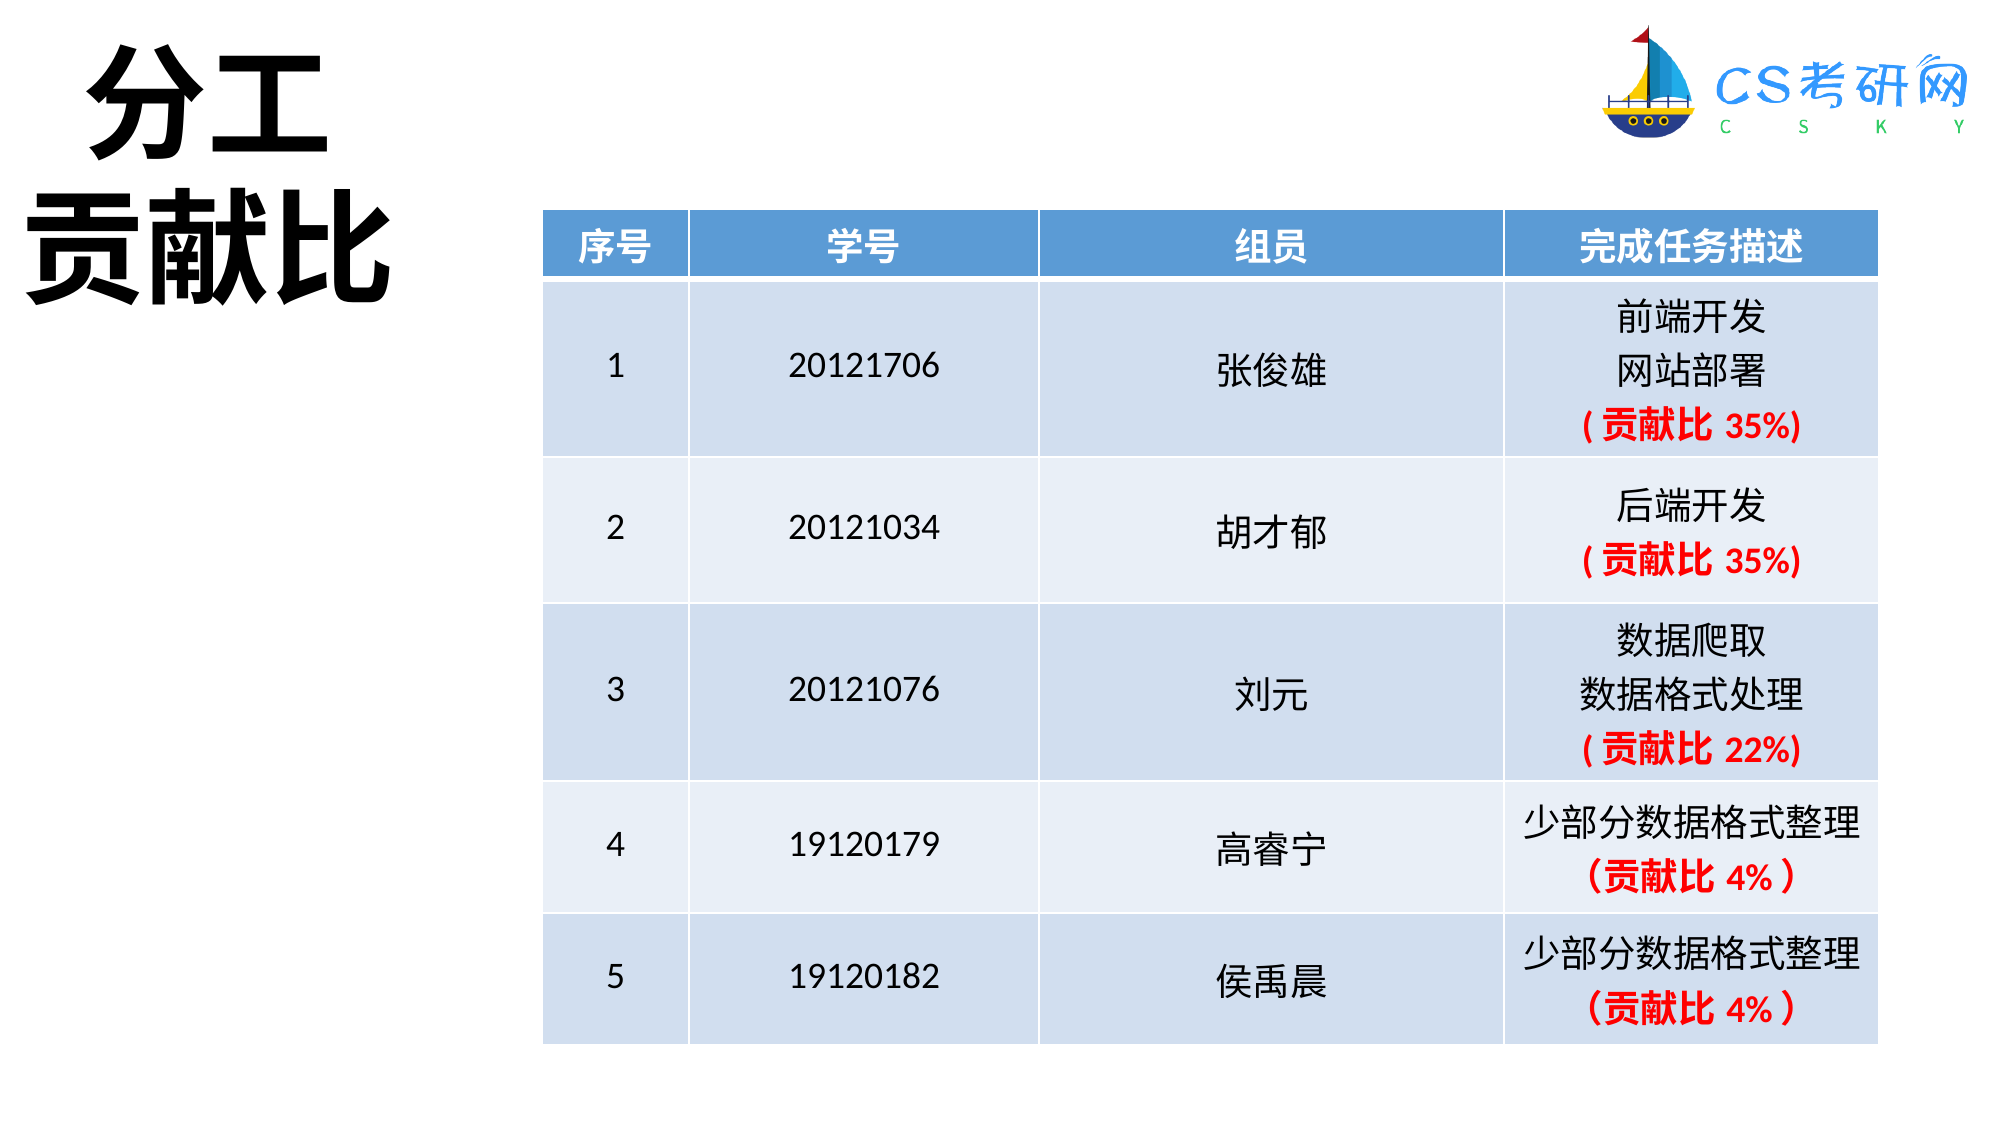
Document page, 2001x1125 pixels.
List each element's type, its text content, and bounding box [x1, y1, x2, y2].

table_cell 2 [543, 458, 688, 602]
table_cell 张俊雄 [1040, 282, 1503, 456]
table_cell 1 [543, 282, 688, 456]
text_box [3, 17, 413, 329]
table_cell 少部分数据格式整理 （贡献比4%） [1505, 914, 1878, 1044]
table_cell 3 [543, 604, 688, 780]
table_cell 胡才郁 [1040, 458, 1503, 602]
table_cell 侯禹晨 [1040, 914, 1503, 1044]
table_cell 数据爬取 数据格式处理 (贡献比22%) [1505, 604, 1878, 780]
table_cell 20121034 [690, 458, 1038, 602]
table_header 序号 [543, 210, 688, 276]
table_header 完成任务描述 [1505, 210, 1878, 276]
table_cell 5 [543, 914, 688, 1044]
table_cell 少部分数据格式整理 （贡献比4%） [1505, 782, 1878, 912]
table_cell 4 [543, 782, 688, 912]
table_cell 刘元 [1040, 604, 1503, 780]
table_cell 20121706 [690, 282, 1038, 456]
table_cell 20121076 [690, 604, 1038, 780]
table_header 组员 [1040, 210, 1503, 276]
picture [1571, 17, 2000, 145]
table_cell 高睿宁 [1040, 782, 1503, 912]
table_cell 后端开发 (贡献比35%) [1505, 458, 1878, 602]
table_cell 19120179 [690, 782, 1038, 912]
table_cell 19120182 [690, 914, 1038, 1044]
table_cell 前端开发 网站部署 (贡献比35%) [1505, 282, 1878, 456]
table_header 学号 [690, 210, 1038, 276]
